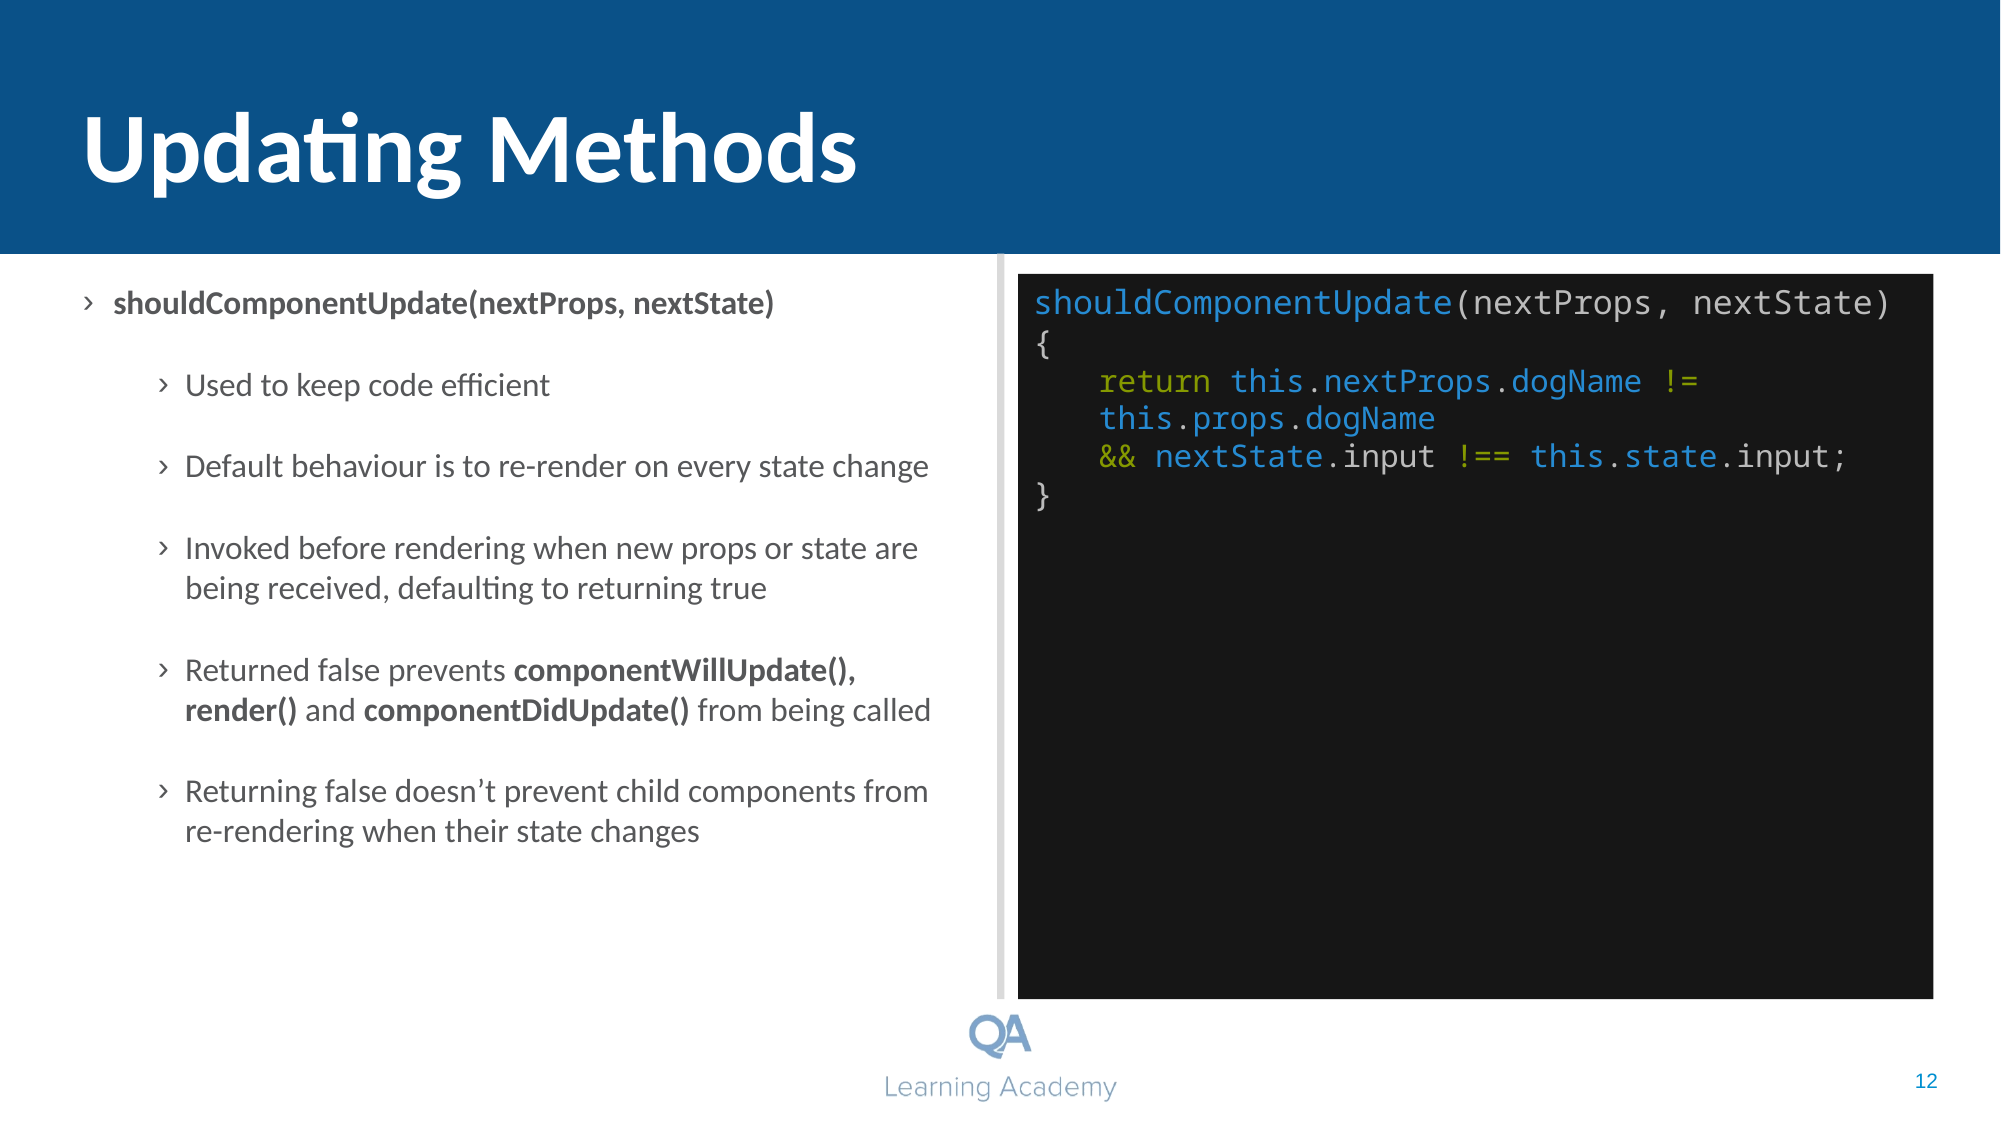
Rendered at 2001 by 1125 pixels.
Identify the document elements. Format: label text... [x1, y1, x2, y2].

list shouldComponentUpdate(nextProps, nextState) Used to keep code efficient Default behaviour is to re-render on every state change Invoked before rendering when new props or state are being received, defaulting to returning true Returned false prevents componentWillUpdate(), render() and componentDidUpdate() from being called Returning false doesn’t prevent child components from re-rendering when their state changes [67, 273, 984, 1000]
title Updating Methods [67, 20, 1565, 210]
list shouldComponentUpdate(nextProps, nextState) { return this.nextProps.dogName != this.props.dogName && nextState.input !== this.state.input; } [1018, 273, 1934, 1000]
